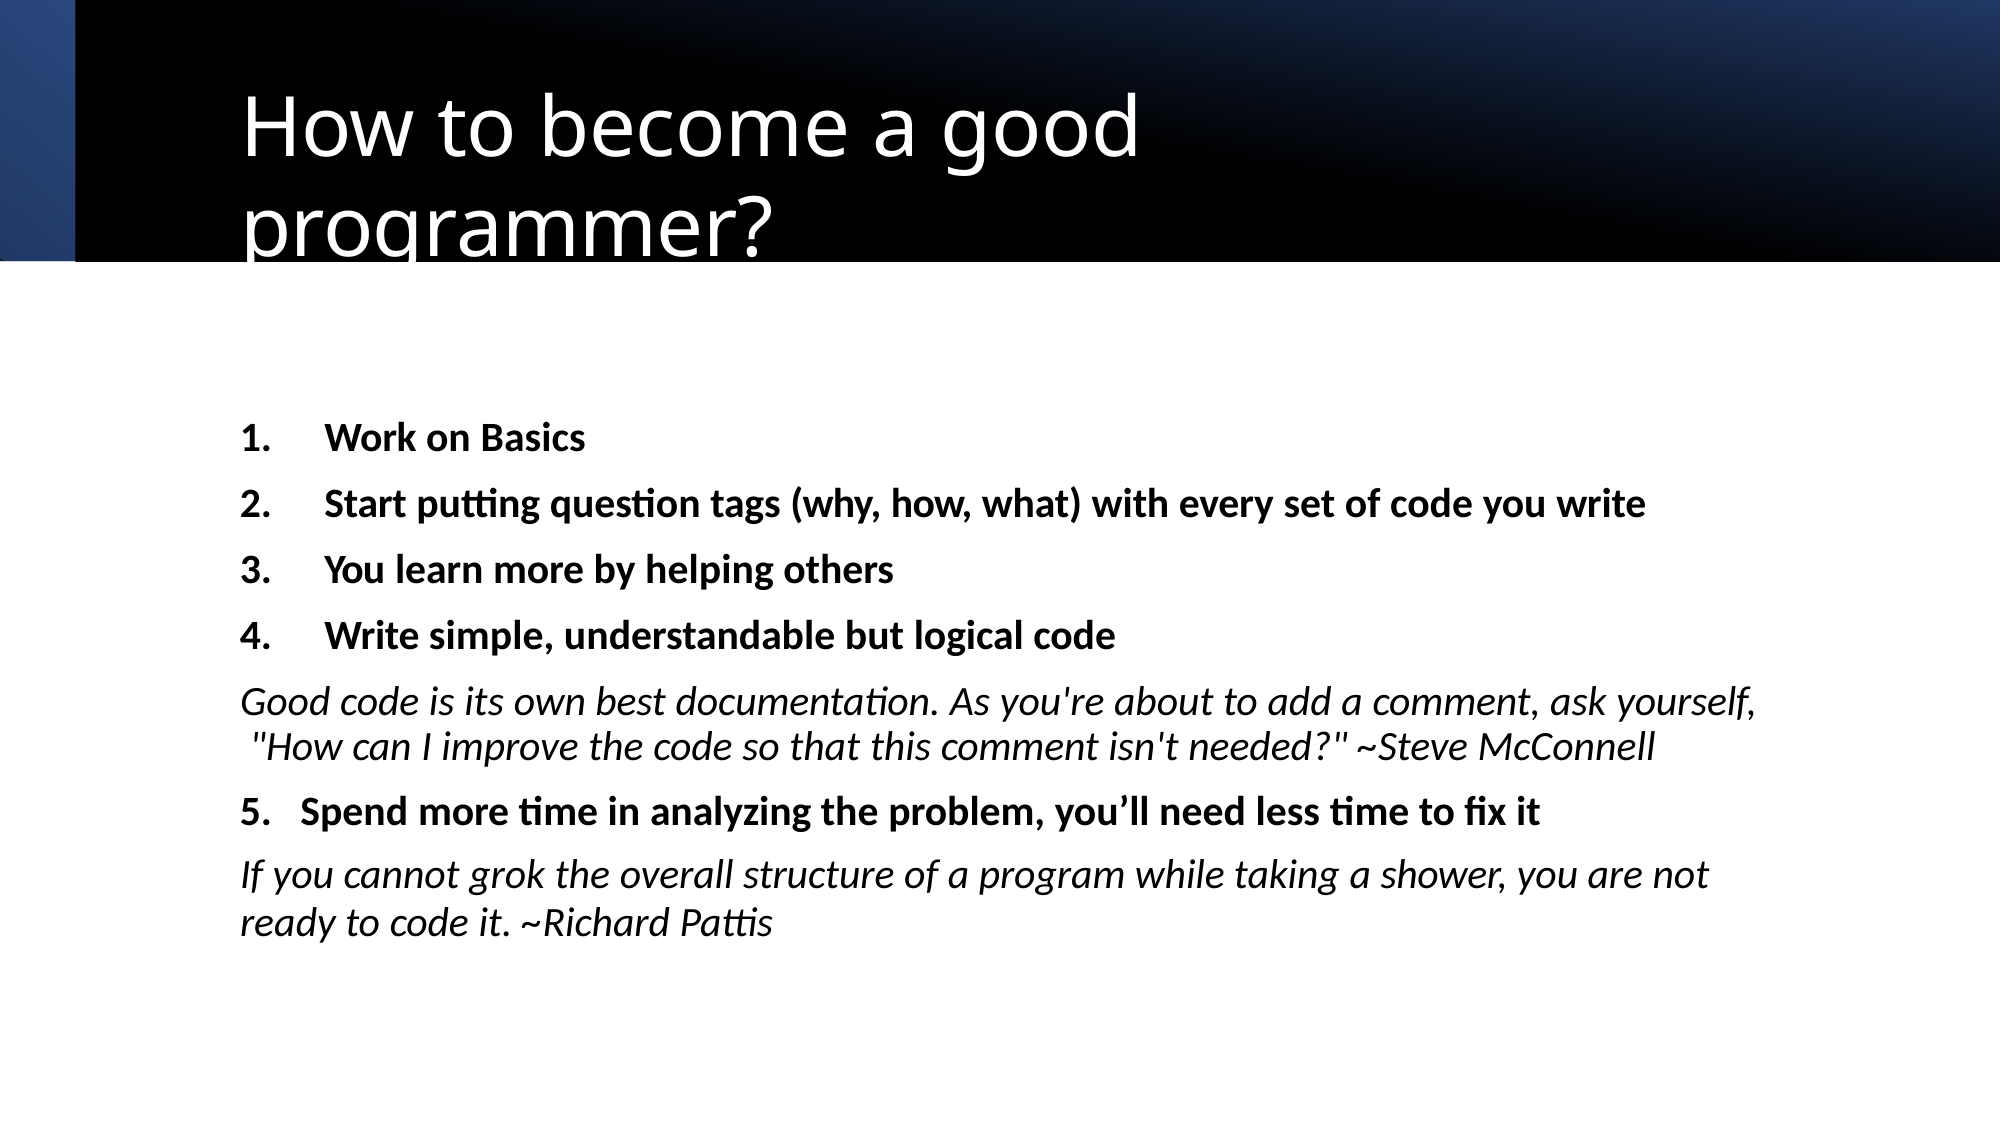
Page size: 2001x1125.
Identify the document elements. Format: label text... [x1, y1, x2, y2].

picture [0, 0, 2000, 263]
list Work on Basics Start putting question tags (why, how, what) with every set of code you write You learn more by helping others Write simple, understandable but logical code Good code is its own best documentation. As you're about to add a comment, ask yourself, "How can I improve the code so that this comment isn't needed?" ~Steve McConnell Spend more time in analyzing the problem, you’ll need less time to fix it If you cannot grok the overall structure of a program while taking a shower, you are not ready to code it. ~Richard Pattis [237, 392, 1763, 1048]
